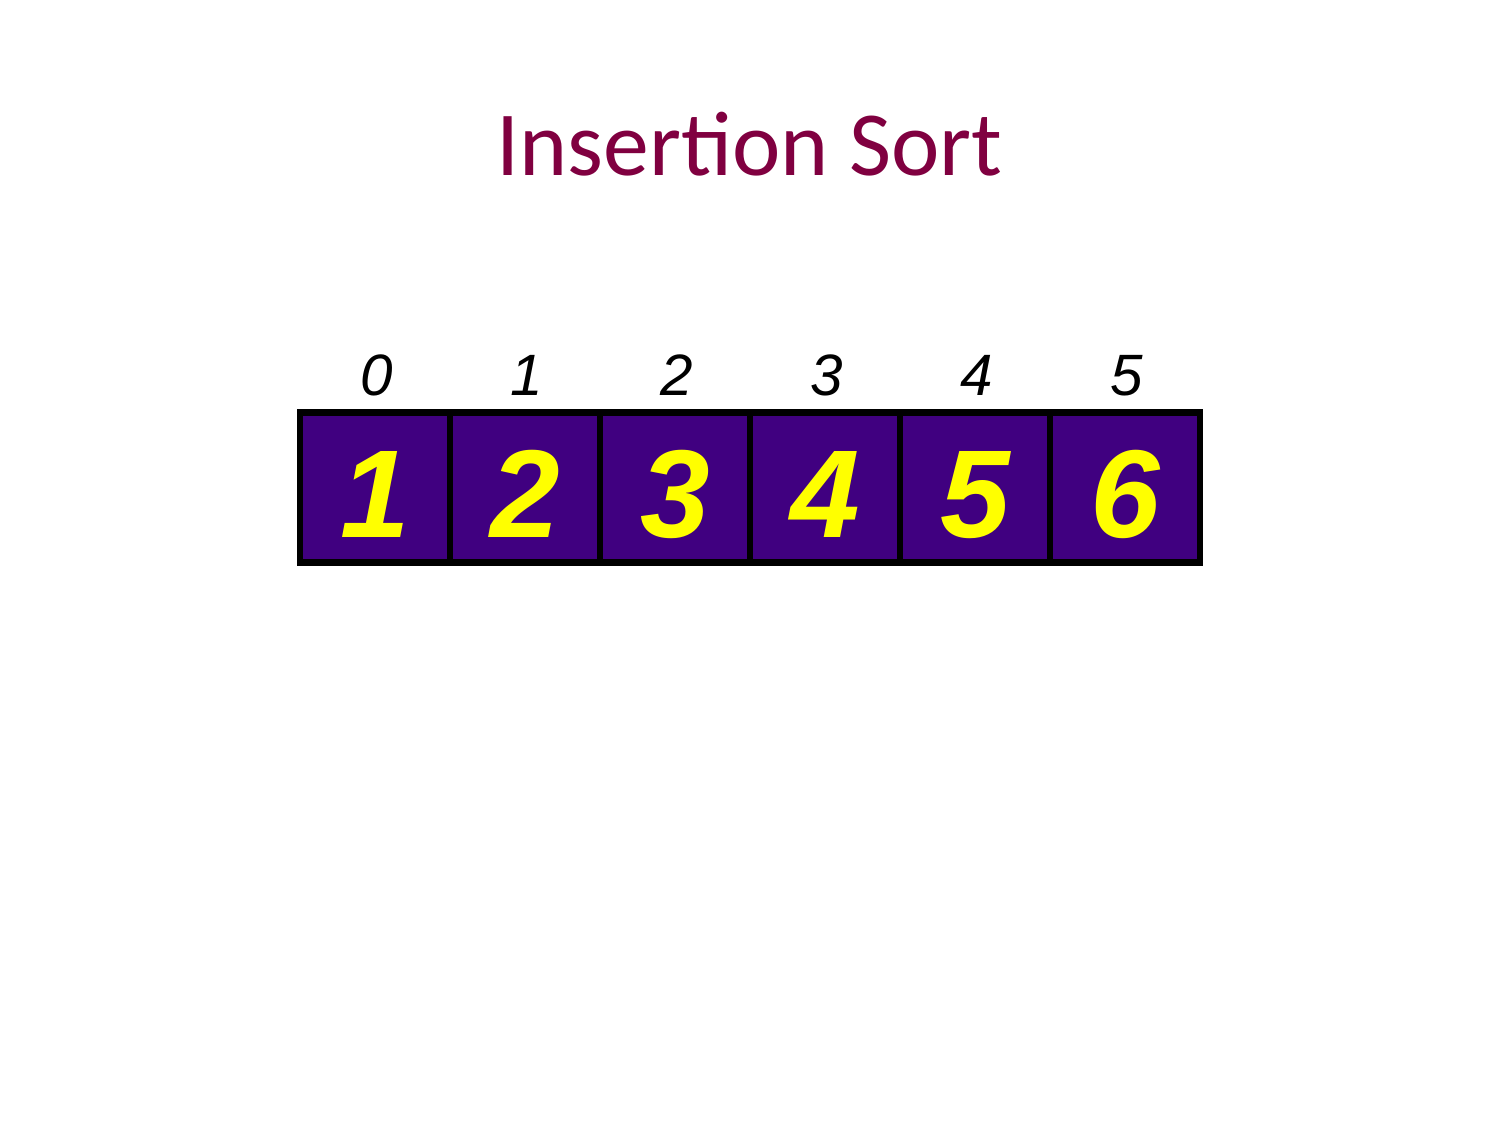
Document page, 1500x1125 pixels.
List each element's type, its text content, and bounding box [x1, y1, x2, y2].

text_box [299, 329, 1201, 563]
title Insertion Sort [75, 45, 1425, 233]
